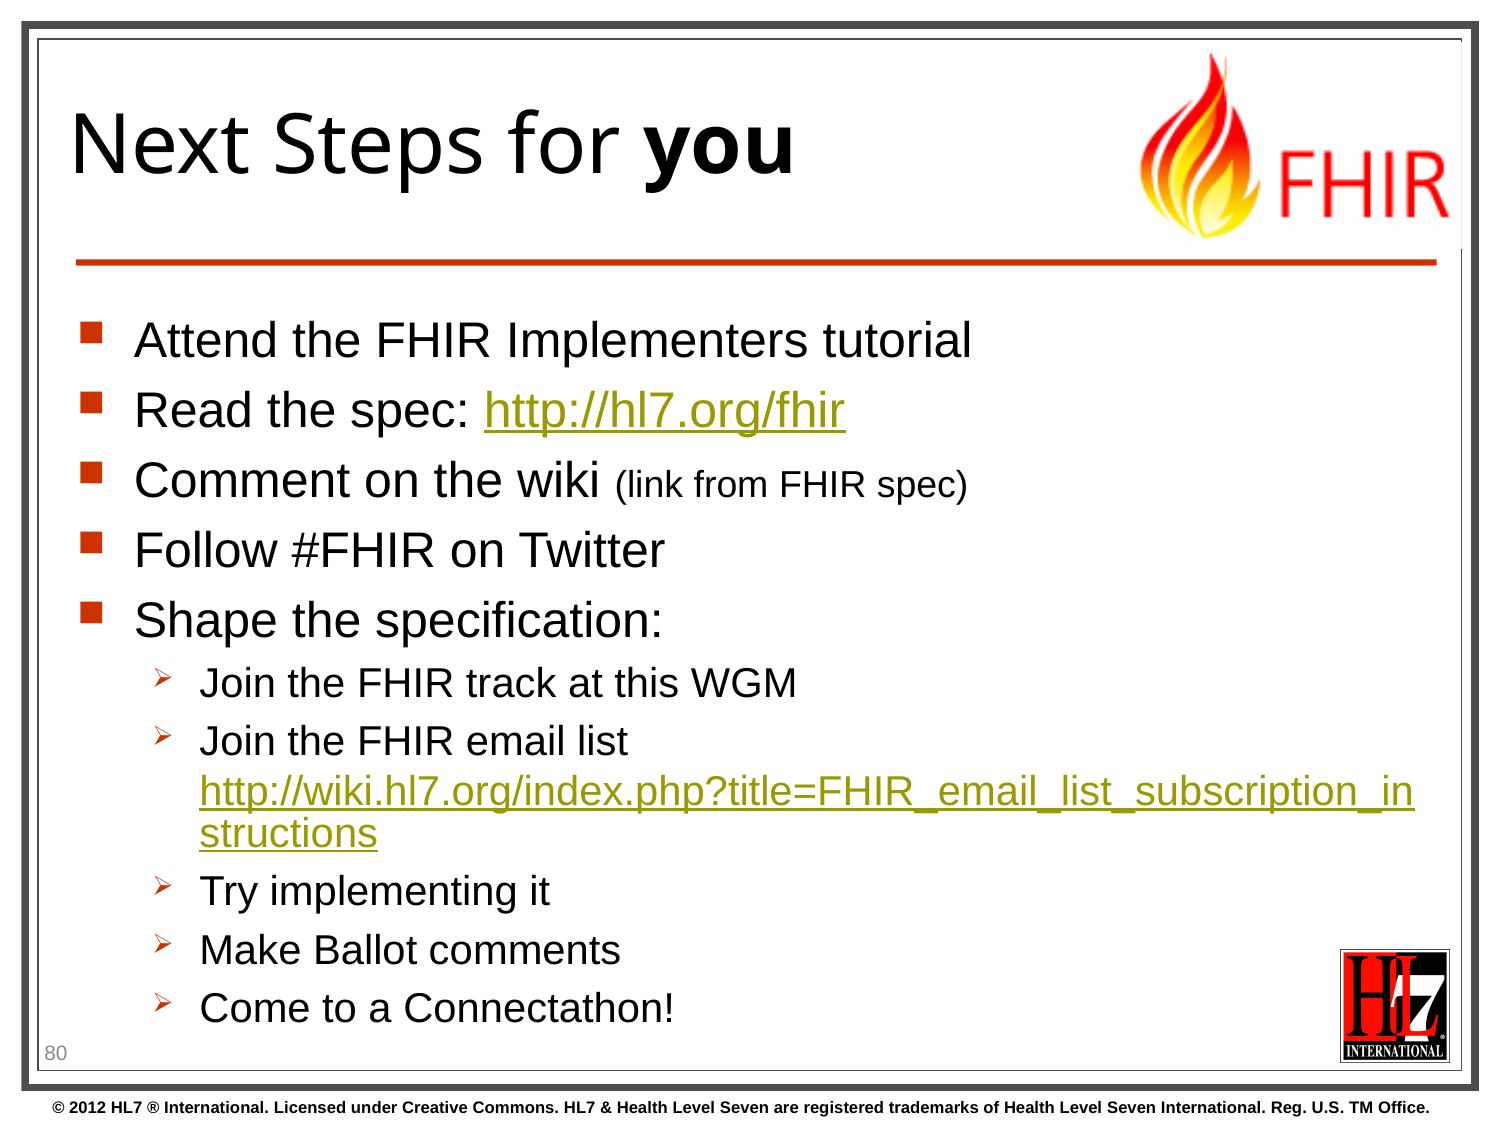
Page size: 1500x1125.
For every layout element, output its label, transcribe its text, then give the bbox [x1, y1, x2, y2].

picture [1340, 949, 1450, 1063]
picture [1127, 42, 1462, 249]
slide_number 80 [29, 1034, 148, 1071]
title Next Steps for you [53, 54, 1122, 244]
list Attend the FHIR Implementers tutorial Read the spec: http://hl7.org/fhir Comment on the wiki (link from FHIR spec) Follow #FHIR on Twitter Shape the specification: Join the FHIR track at this WGM Join the FHIR email list http://wiki.hl7.org/index.php?title=FHIR_email_list_subscription_instructions Try implementing it Make Ballot comments Come to a Connectathon! [62, 299, 1438, 1035]
